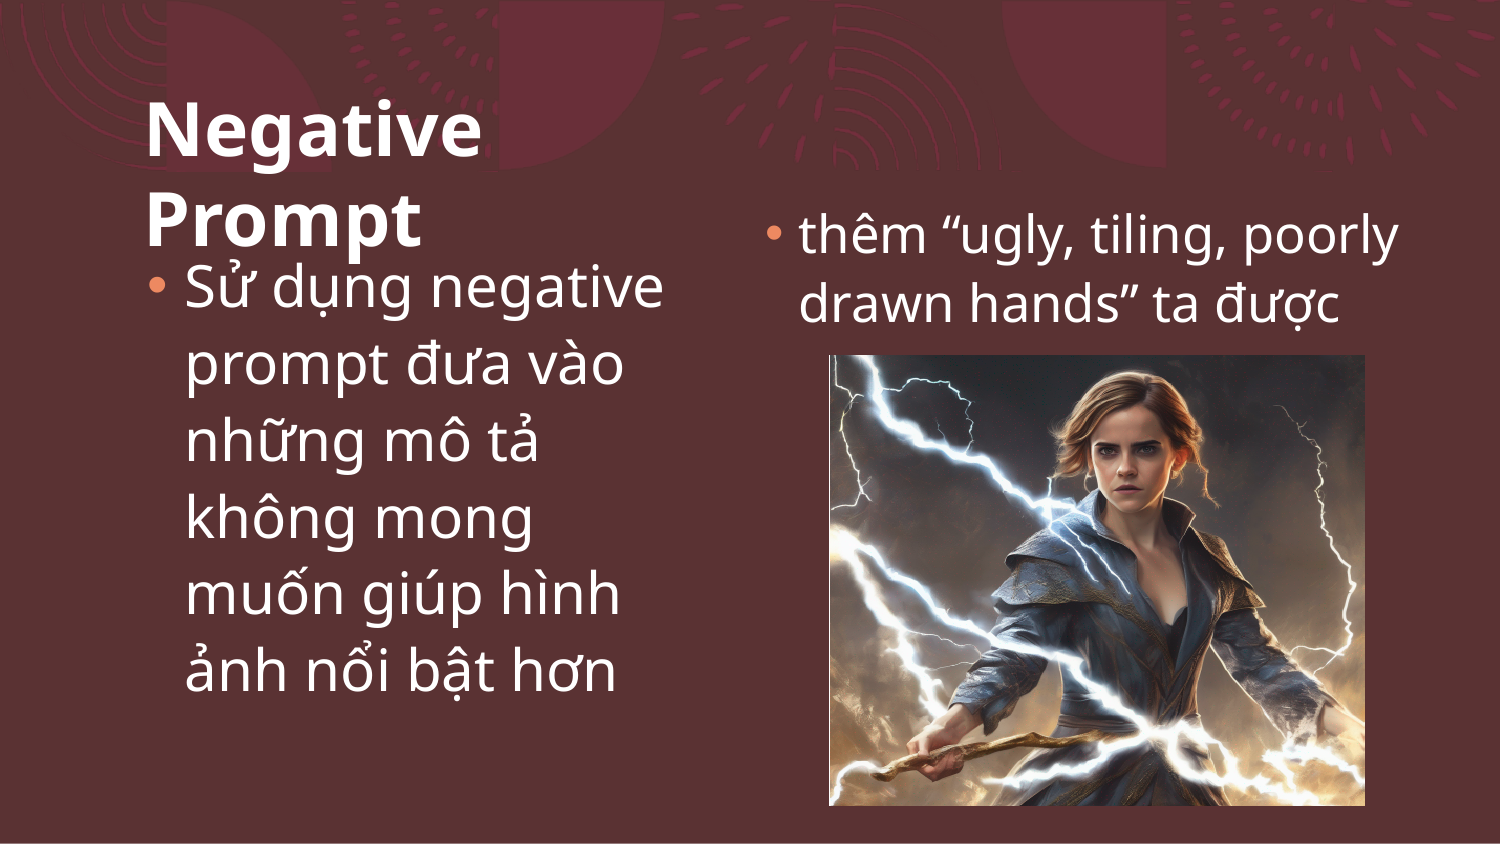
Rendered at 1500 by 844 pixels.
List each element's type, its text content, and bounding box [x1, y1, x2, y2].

text_box Sử dụng negative prompt đưa vào những mô tả không mong muốn giúp hình ảnh nổi bật hơn [132, 234, 694, 789]
text_box thêm “ugly, tiling, poorly drawn hands” ta được [750, 187, 1445, 344]
picture [829, 354, 1365, 806]
text_box Negative Prompt [132, 75, 750, 267]
